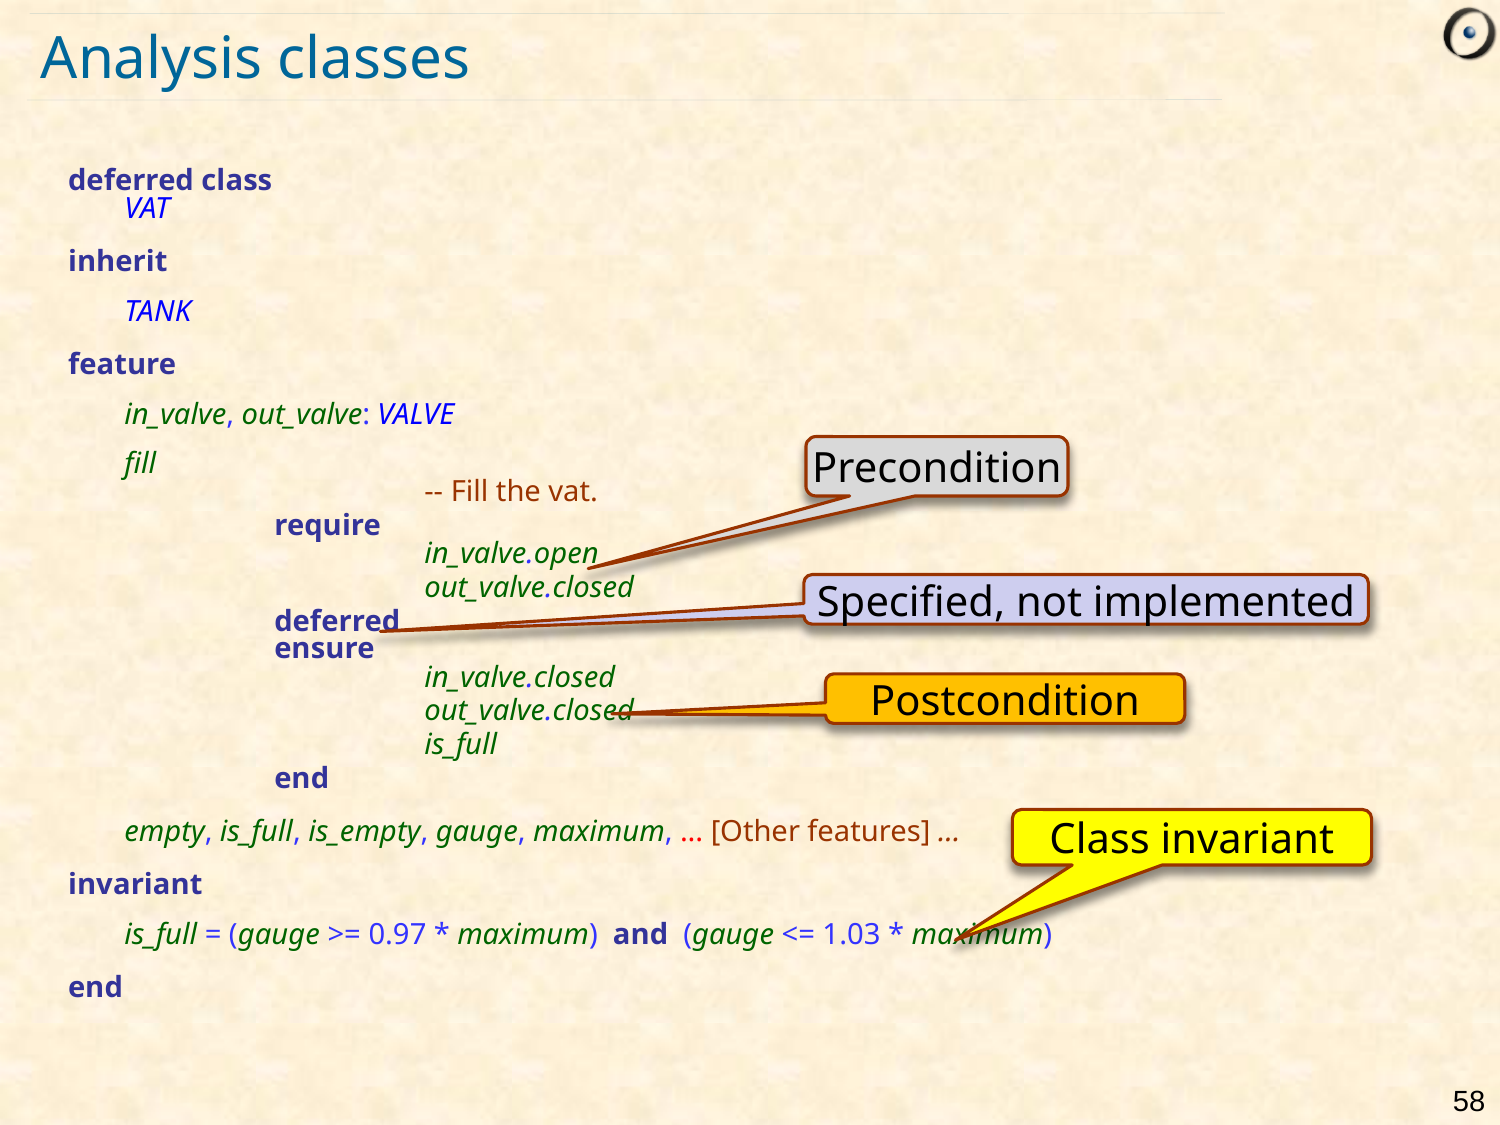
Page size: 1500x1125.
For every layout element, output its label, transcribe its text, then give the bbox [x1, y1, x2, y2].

text_box Precondition [588, 436, 1068, 569]
text_box Class invariant [955, 809, 1372, 941]
text_box Specified, not implemented [380, 574, 1369, 632]
text_box Postcondition [611, 673, 1185, 724]
title Analysis classes [40, 19, 1344, 91]
text_box deferred class VAT inherit TANK feature in_valve, out_valve: VALVE fill -- Fill the vat. require in_valve.open out_valve.closed deferred ensure in_valve.closed out_valve.closed is_full end empty, is_full, is_empty, gauge, maximum, ... [Other features] ... invariant is_full = (gauge >= 0.97 * maximum) and (gauge <= 1.03 * maximum) end [53, 160, 1436, 1035]
picture [0, 0, 1500, 1125]
